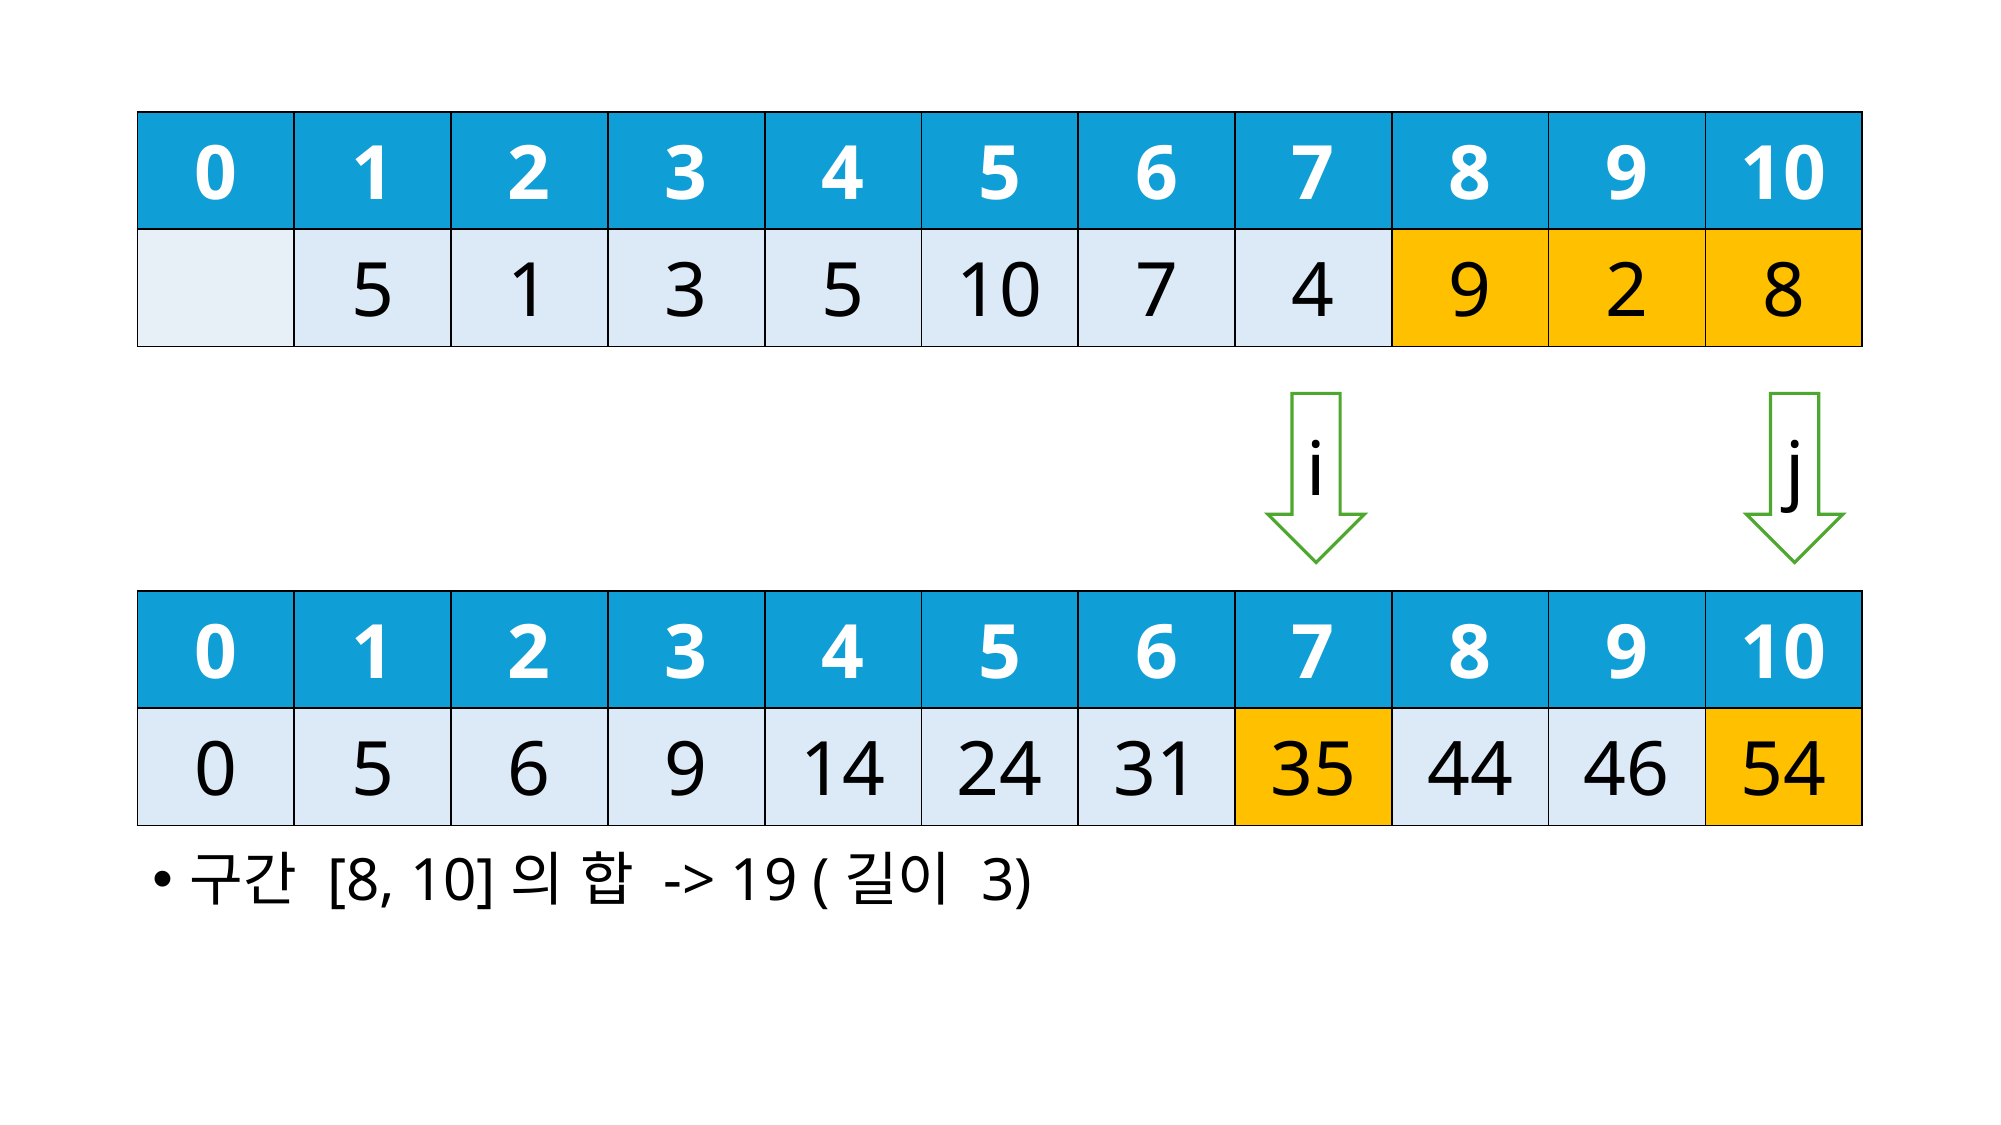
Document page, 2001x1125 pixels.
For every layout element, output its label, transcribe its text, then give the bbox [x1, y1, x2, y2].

table_header 9 [1549, 113, 1705, 228]
table_header 5 [922, 592, 1077, 707]
table_cell 2 [1549, 230, 1705, 346]
table_header 6 [1079, 113, 1234, 228]
table_header 3 [609, 592, 764, 707]
table_header 2 [452, 592, 607, 707]
table_header 7 [1236, 592, 1391, 707]
table_cell 4 [1236, 230, 1391, 346]
table_header 8 [1393, 113, 1548, 228]
table_cell 8 [1706, 230, 1861, 346]
text_box j [1742, 391, 1847, 565]
table_cell 14 [766, 709, 921, 825]
table_cell 0 [138, 709, 293, 825]
table_header 2 [452, 113, 607, 228]
table_header 1 [295, 592, 450, 707]
table_cell 46 [1549, 709, 1705, 825]
table_cell 6 [452, 709, 607, 825]
table_cell 1 [452, 230, 607, 346]
table_cell 5 [295, 709, 450, 825]
table_header 6 [1079, 592, 1234, 707]
table_header 0 [138, 592, 293, 707]
table_header 4 [766, 113, 921, 228]
table_cell 3 [609, 230, 764, 346]
table_header 10 [1706, 113, 1861, 228]
text_box i [1264, 391, 1369, 565]
table_header 3 [609, 113, 764, 228]
table_header 1 [295, 113, 450, 228]
table_cell 5 [766, 230, 921, 346]
list 구간 [8, 10]의 합 -> 19 (길이 3) [137, 842, 1863, 1014]
table_cell 5 [295, 230, 450, 346]
table_cell 7 [1079, 230, 1234, 346]
table_cell 24 [922, 709, 1077, 825]
table_header 4 [766, 592, 921, 707]
table_cell 9 [609, 709, 764, 825]
table_cell [138, 230, 293, 346]
table_header 8 [1393, 592, 1548, 707]
table_cell 54 [1706, 709, 1861, 825]
table_header 10 [1706, 592, 1861, 707]
table_cell 9 [1393, 230, 1548, 346]
table_header 7 [1236, 113, 1391, 228]
table_cell 31 [1079, 709, 1234, 825]
table_cell 35 [1236, 709, 1391, 825]
table_header 9 [1549, 592, 1705, 707]
table_header 0 [138, 113, 293, 228]
table_cell 44 [1393, 709, 1548, 825]
table_cell 10 [922, 230, 1077, 346]
table_header 5 [922, 113, 1077, 228]
